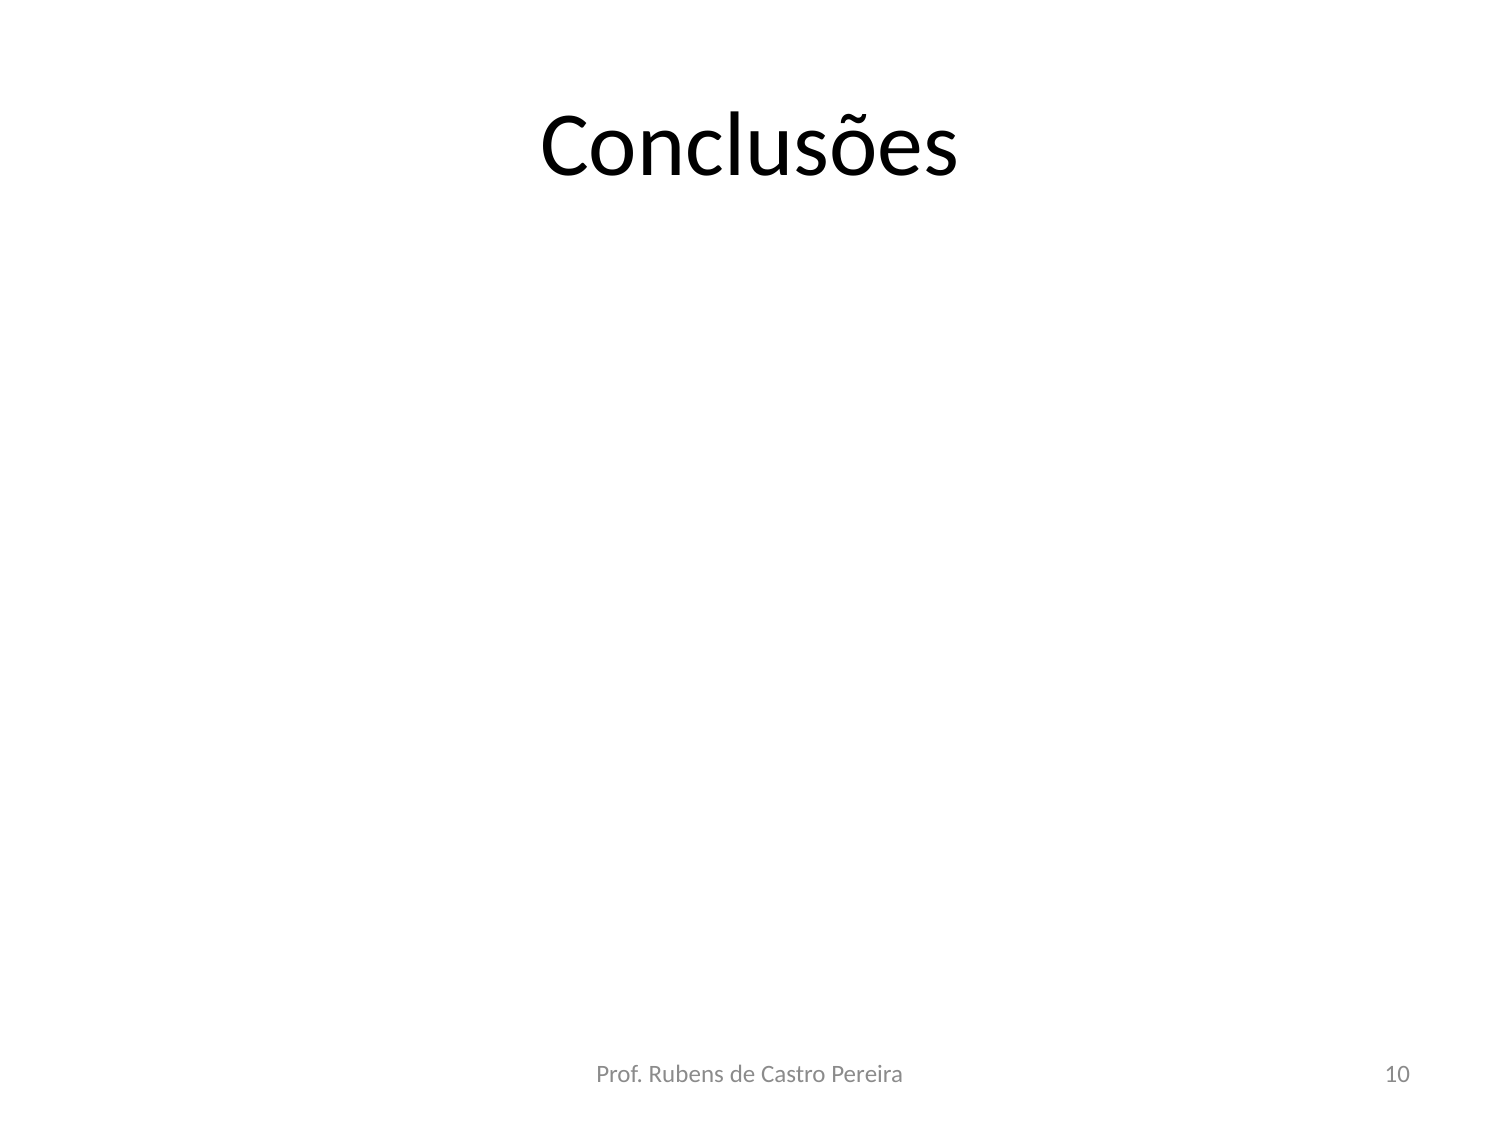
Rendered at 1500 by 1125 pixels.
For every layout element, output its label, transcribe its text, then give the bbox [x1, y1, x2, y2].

title Conclusões [75, 45, 1425, 233]
footer Prof. Rubens de Castro Pereira [512, 1042, 988, 1103]
slide_number 10 [1074, 1042, 1425, 1103]
